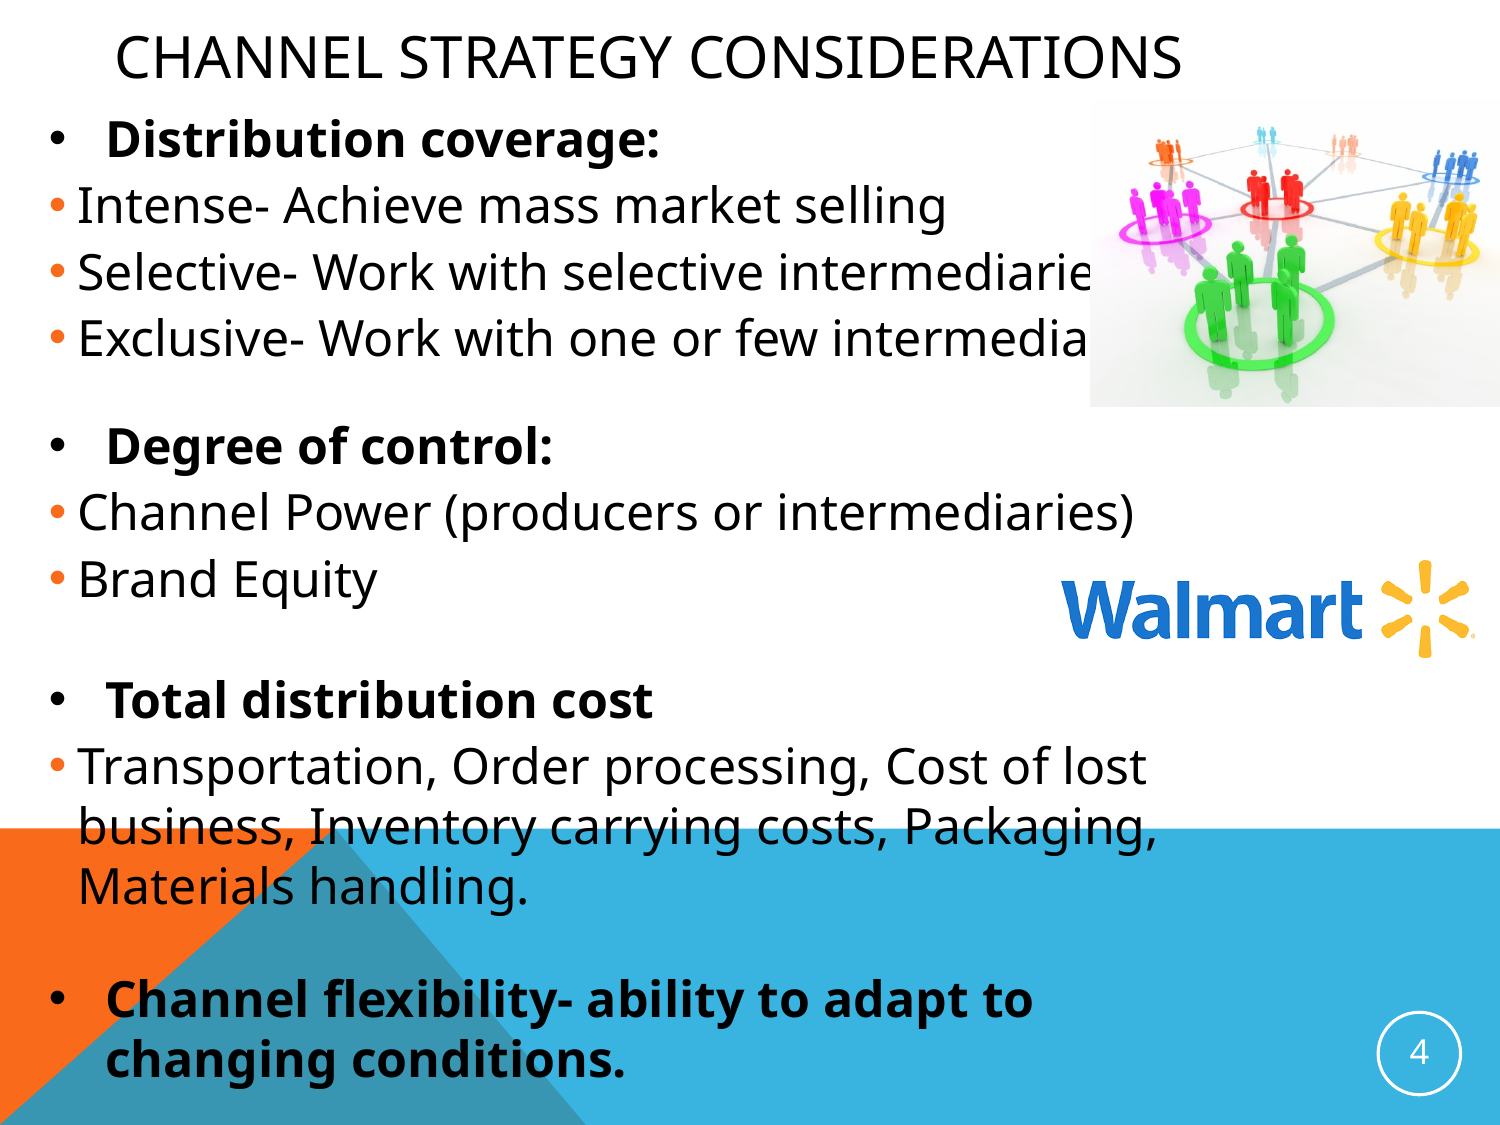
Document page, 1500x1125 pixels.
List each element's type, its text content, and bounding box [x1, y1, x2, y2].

picture [1090, 99, 1500, 408]
list Distribution coverage: Intense- Achieve mass market selling Selective- Work with selective intermediaries. Exclusive- Work with one or few intermediaries. Degree of control: Channel Power (producers or intermediaries) Brand Equity Total distribution cost Transportation, Order processing, Cost of lost business, Inventory carrying costs, Packaging, Materials handling. Channel flexibility- ability to adapt to changing conditions. [33, 99, 1268, 1048]
slide_number 4 [1376, 1010, 1463, 1097]
picture [1060, 559, 1475, 658]
title Channel Strategy Considerations [99, 9, 1334, 99]
